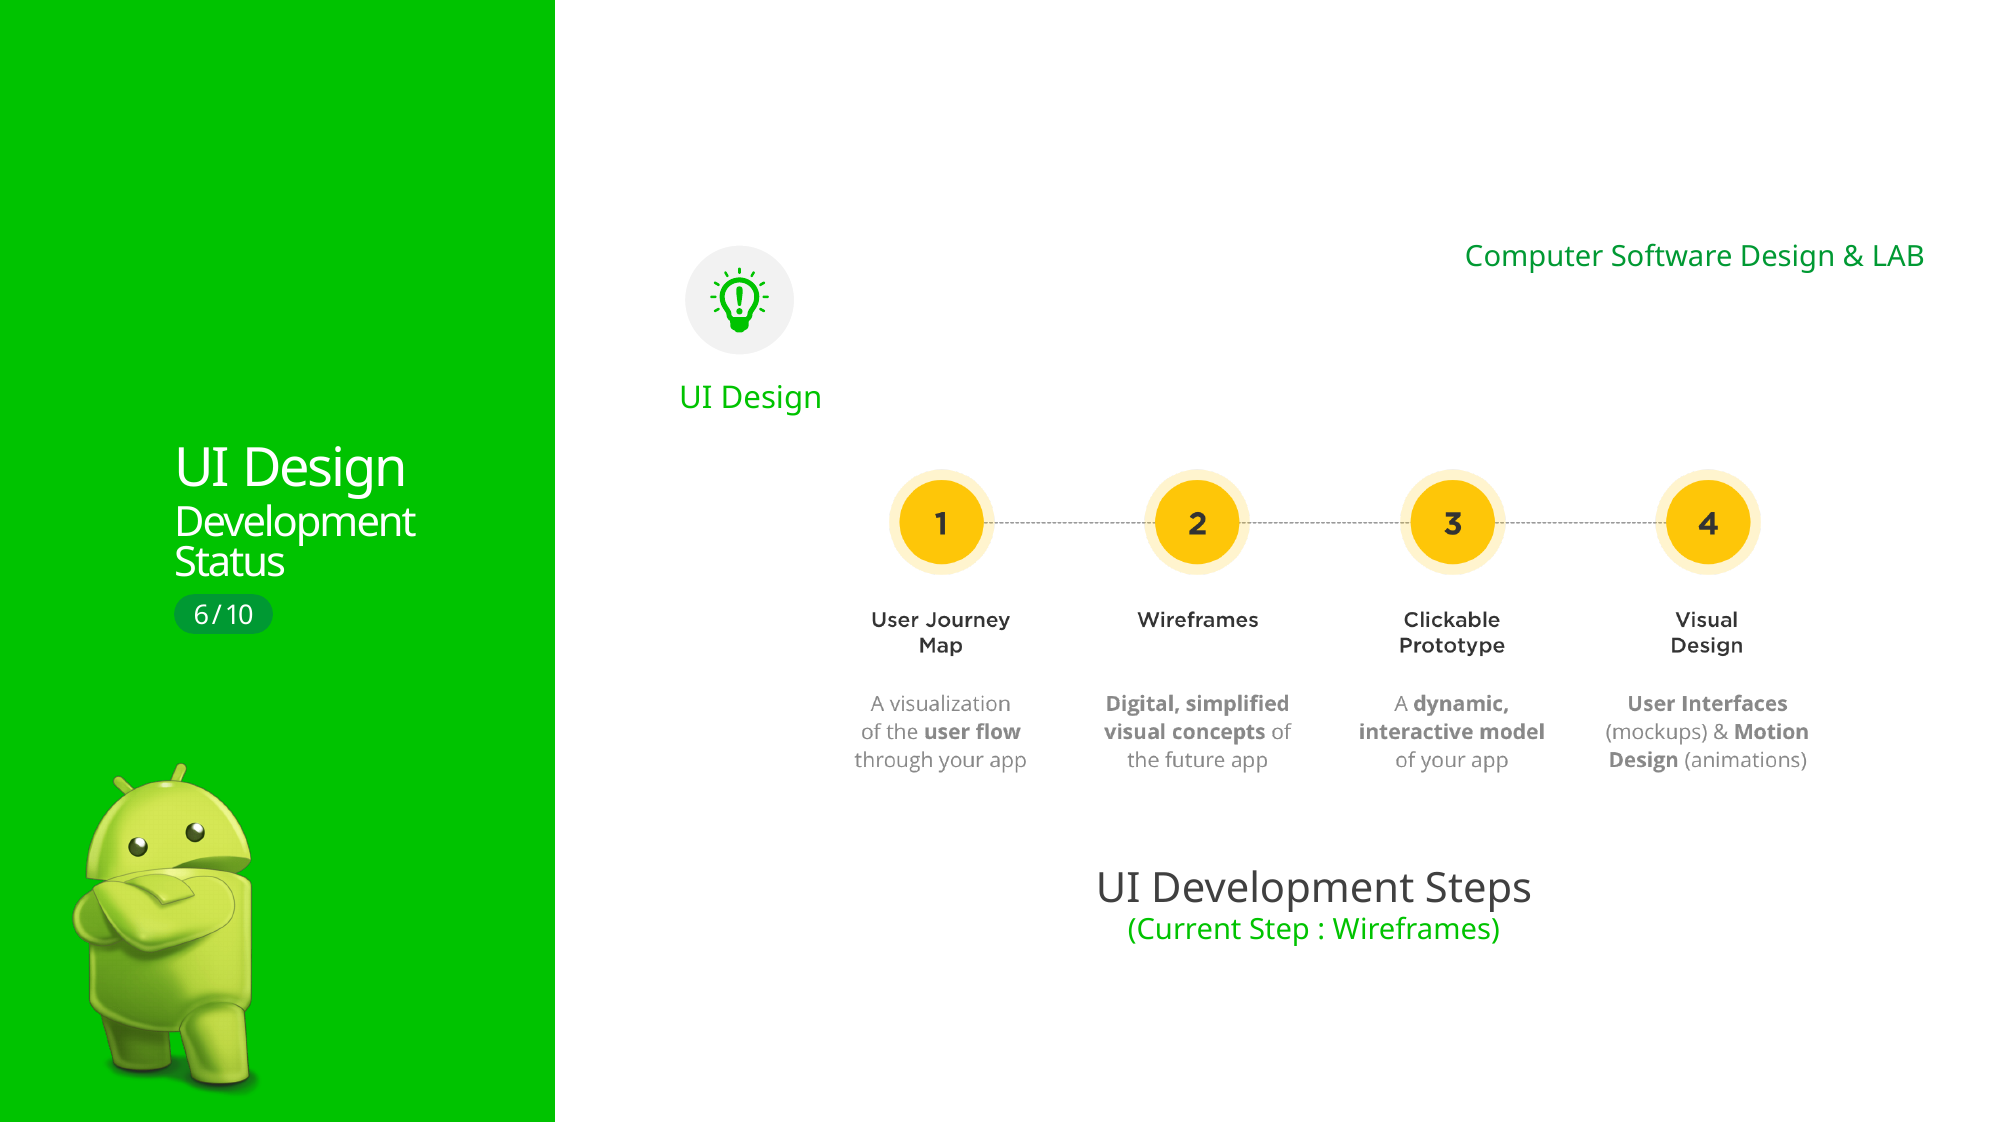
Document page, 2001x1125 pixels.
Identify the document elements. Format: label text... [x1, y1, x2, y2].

text_box UI Development Steps (Current Step : Wireframes) [1068, 860, 1560, 946]
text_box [683, 244, 796, 356]
picture [832, 456, 1816, 786]
picture [1, 759, 348, 1106]
text_box UI Design [679, 339, 1918, 415]
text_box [174, 594, 273, 634]
text_box Computer Software Design & LAB [1237, 237, 1925, 273]
text_box Development Status [174, 504, 534, 585]
text_box UI Design [174, 444, 573, 497]
